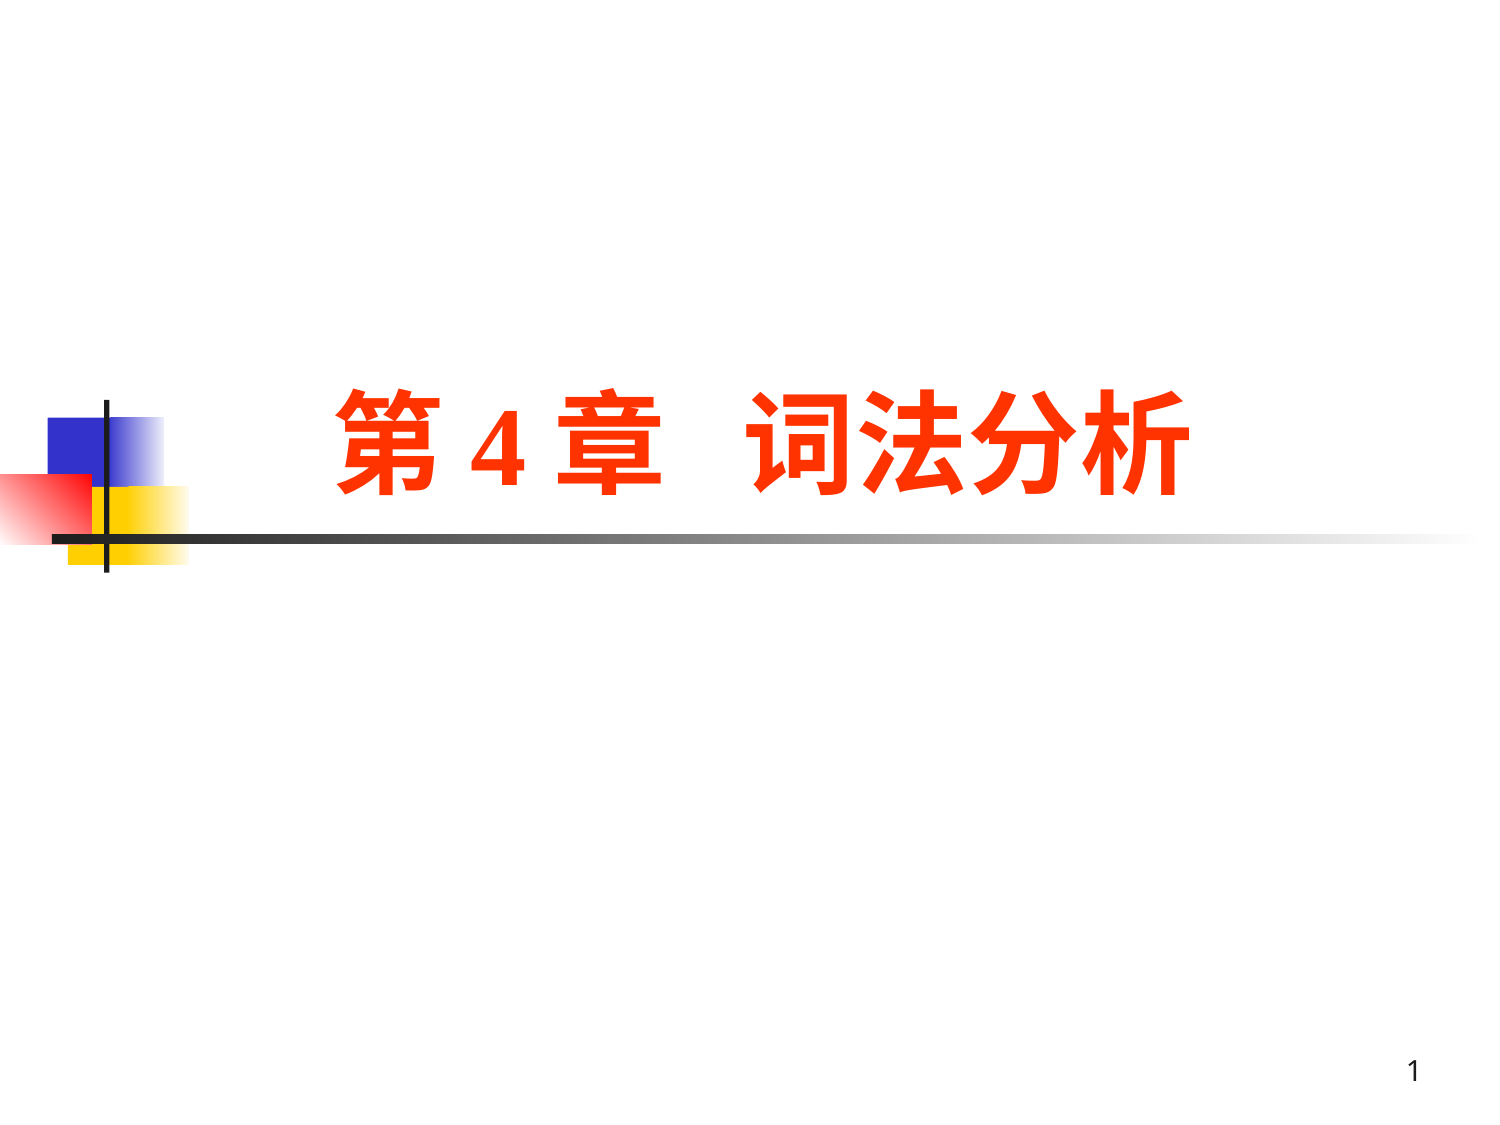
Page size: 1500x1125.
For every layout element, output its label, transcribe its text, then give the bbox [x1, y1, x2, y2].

slide_number 1 [1125, 1025, 1438, 1100]
title 第4章 词法分析 [123, 220, 1400, 516]
